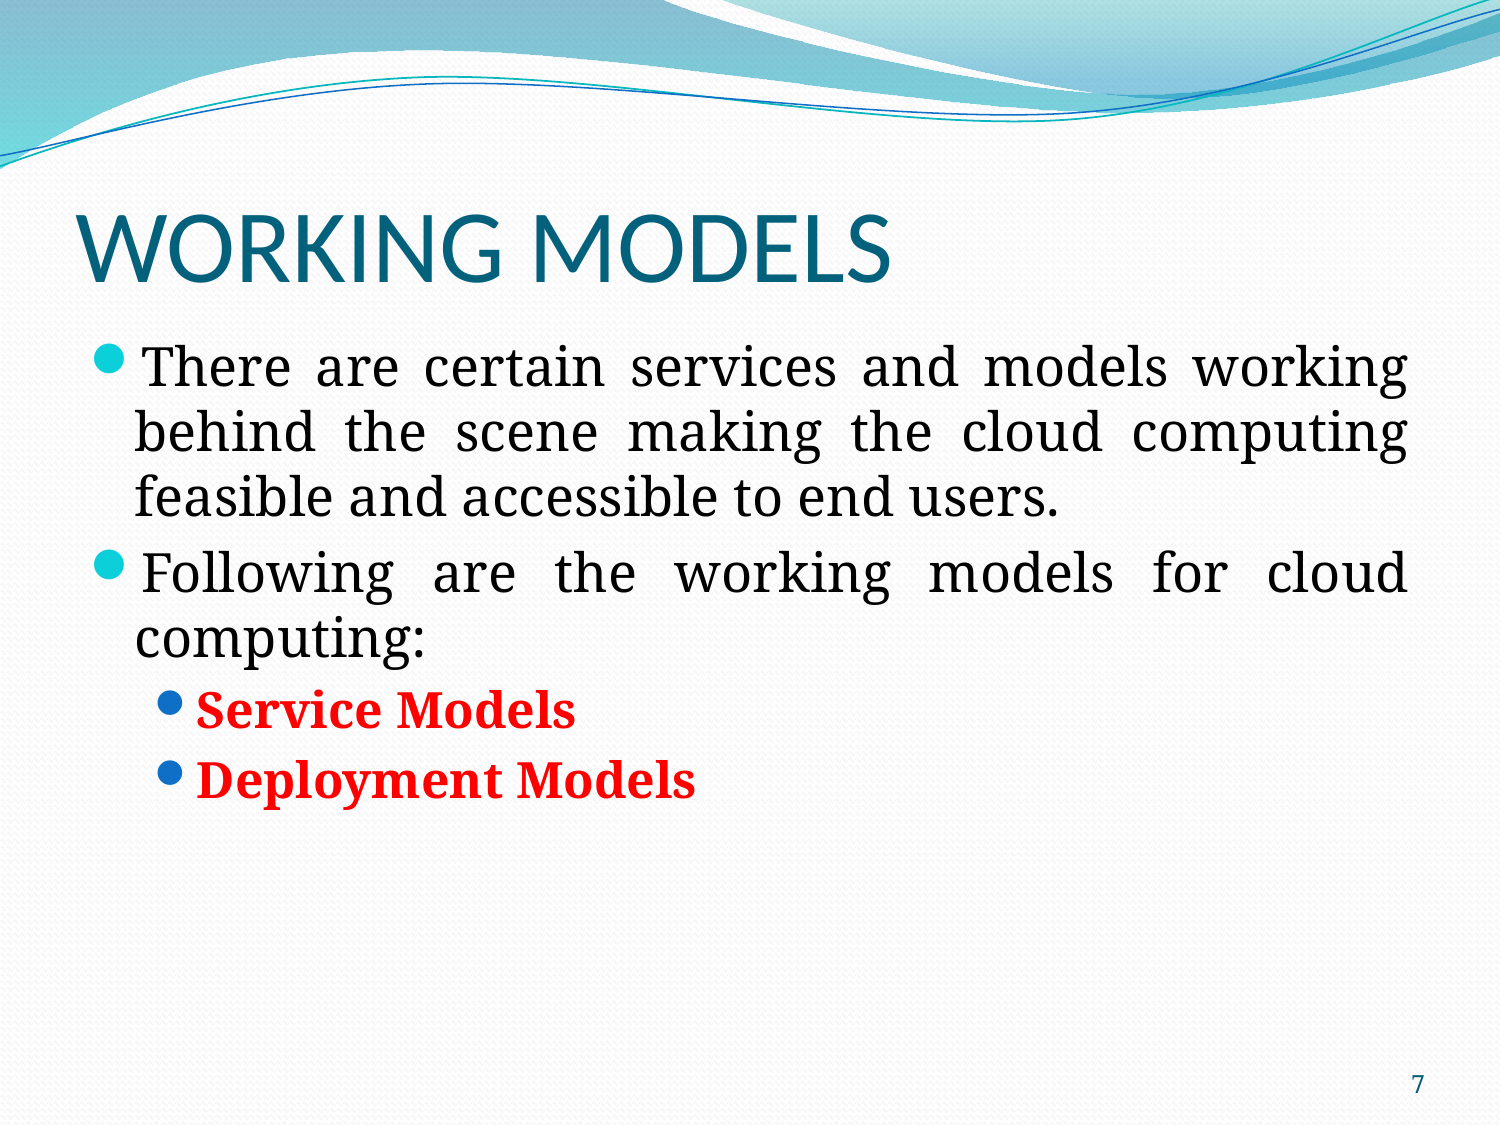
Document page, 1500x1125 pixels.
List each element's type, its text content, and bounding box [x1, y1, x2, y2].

title WORKING MODELS [75, 115, 1425, 303]
list There are certain services and models working behind the scene making the cloud computing feasible and accessible to end users. Following are the working models for cloud computing: Service Models Deployment Models [75, 324, 1425, 883]
slide_number 7 [1299, 1042, 1425, 1103]
